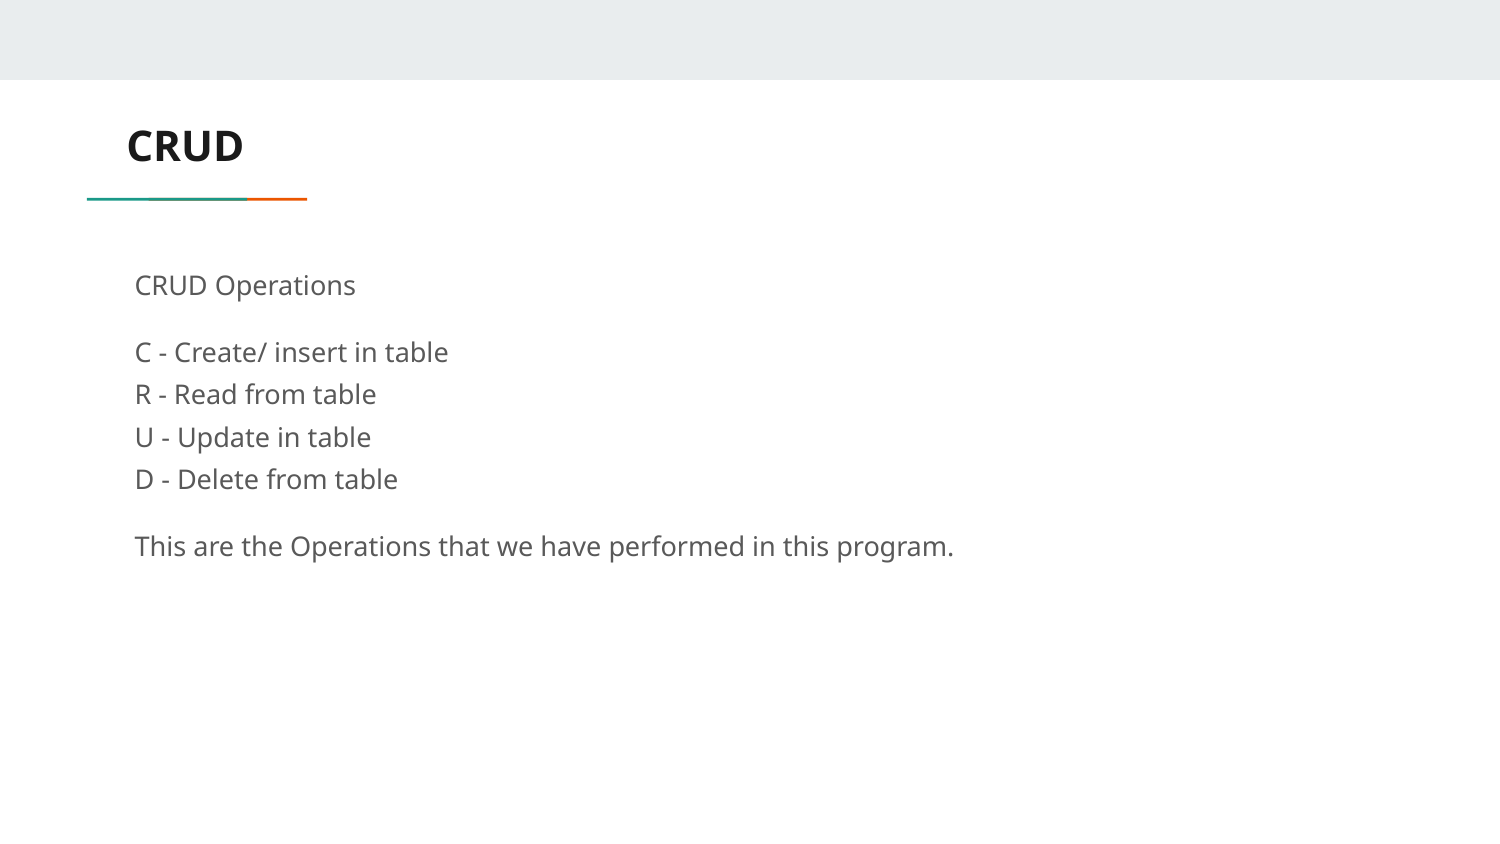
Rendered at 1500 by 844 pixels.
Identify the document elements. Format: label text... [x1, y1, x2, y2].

title CRUD [111, 100, 1373, 189]
list CRUD Operations C - Create/ insert in table R - Read from table U - Update in table D - Delete from table This are the Operations that we have performed in this program. [119, 246, 1381, 712]
